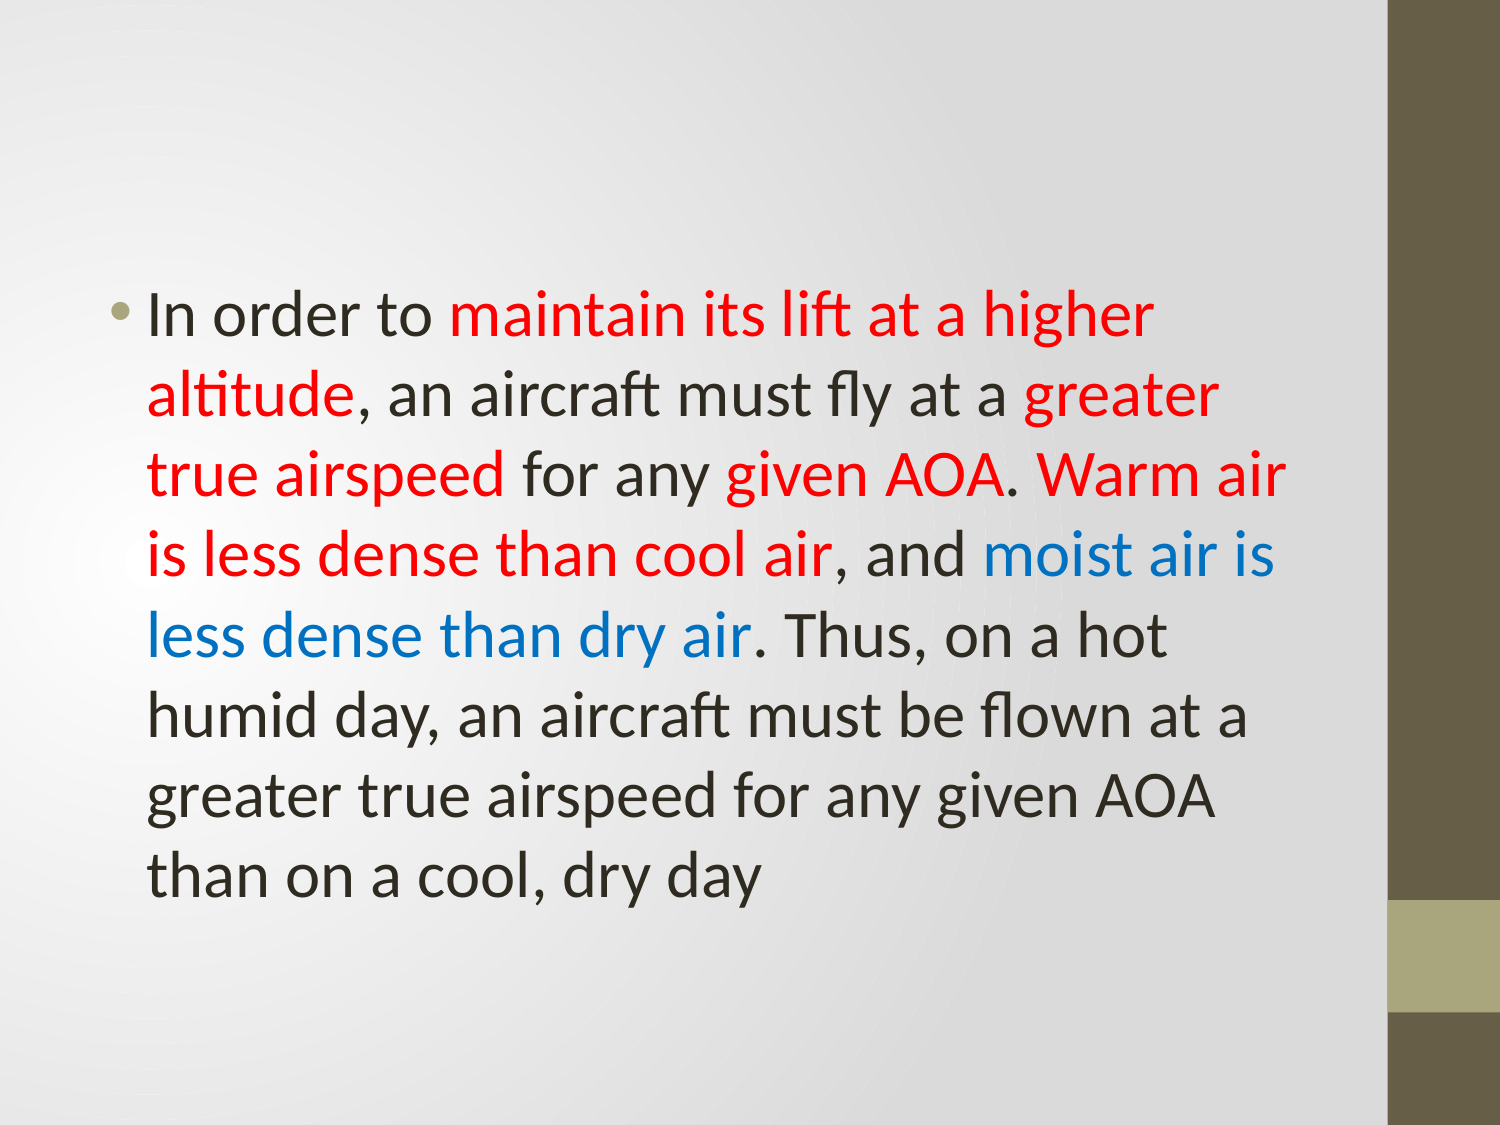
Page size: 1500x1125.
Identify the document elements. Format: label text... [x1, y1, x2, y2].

list In order to maintain its lift at a higher altitude, an aircraft must fly at a greater true airspeed for any given AOA. Warm air is less dense than cool air, and moist air is less dense than dry air. Thus, on a hot humid day, an aircraft must be flown at a greater true airspeed for any given AOA than on a cool, dry day [75, 262, 1325, 1050]
